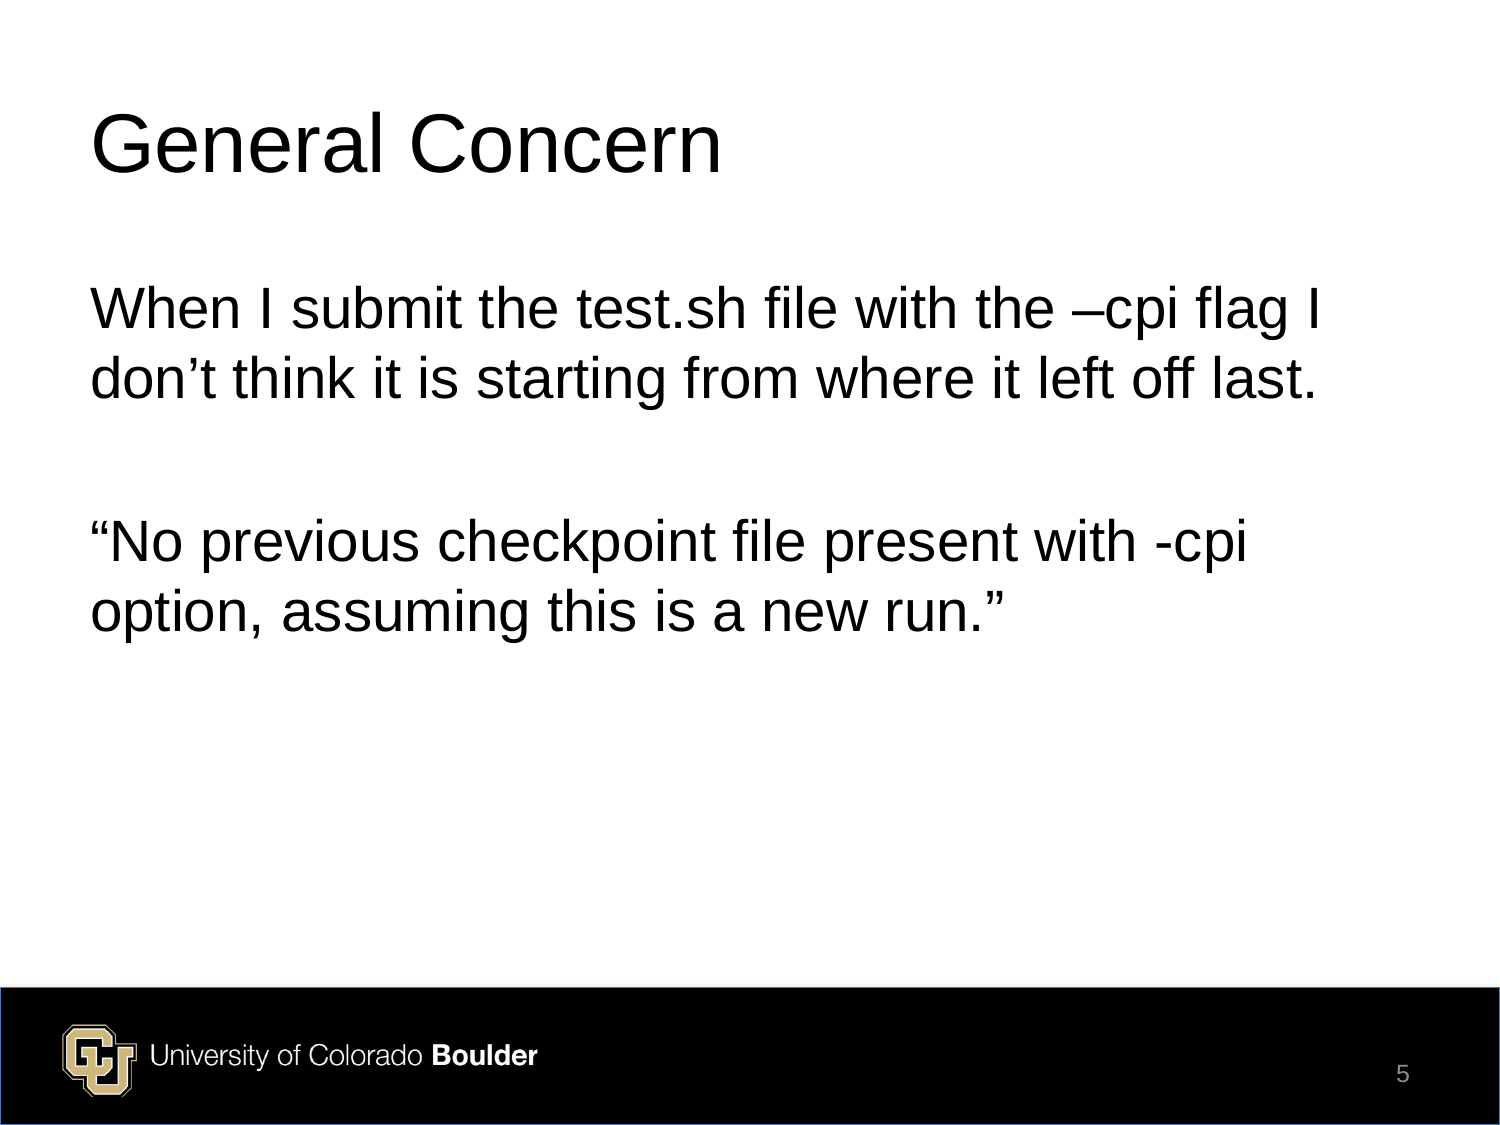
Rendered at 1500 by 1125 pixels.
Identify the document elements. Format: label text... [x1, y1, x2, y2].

title General Concern [75, 45, 1425, 233]
list When I submit the test.sh file with the –cpi flag I don’t think it is starting from where it left off last. “No previous checkpoint file present with -cpi option, assuming this is a new run.” [75, 262, 1425, 1005]
slide_number 5 [1074, 1042, 1425, 1103]
